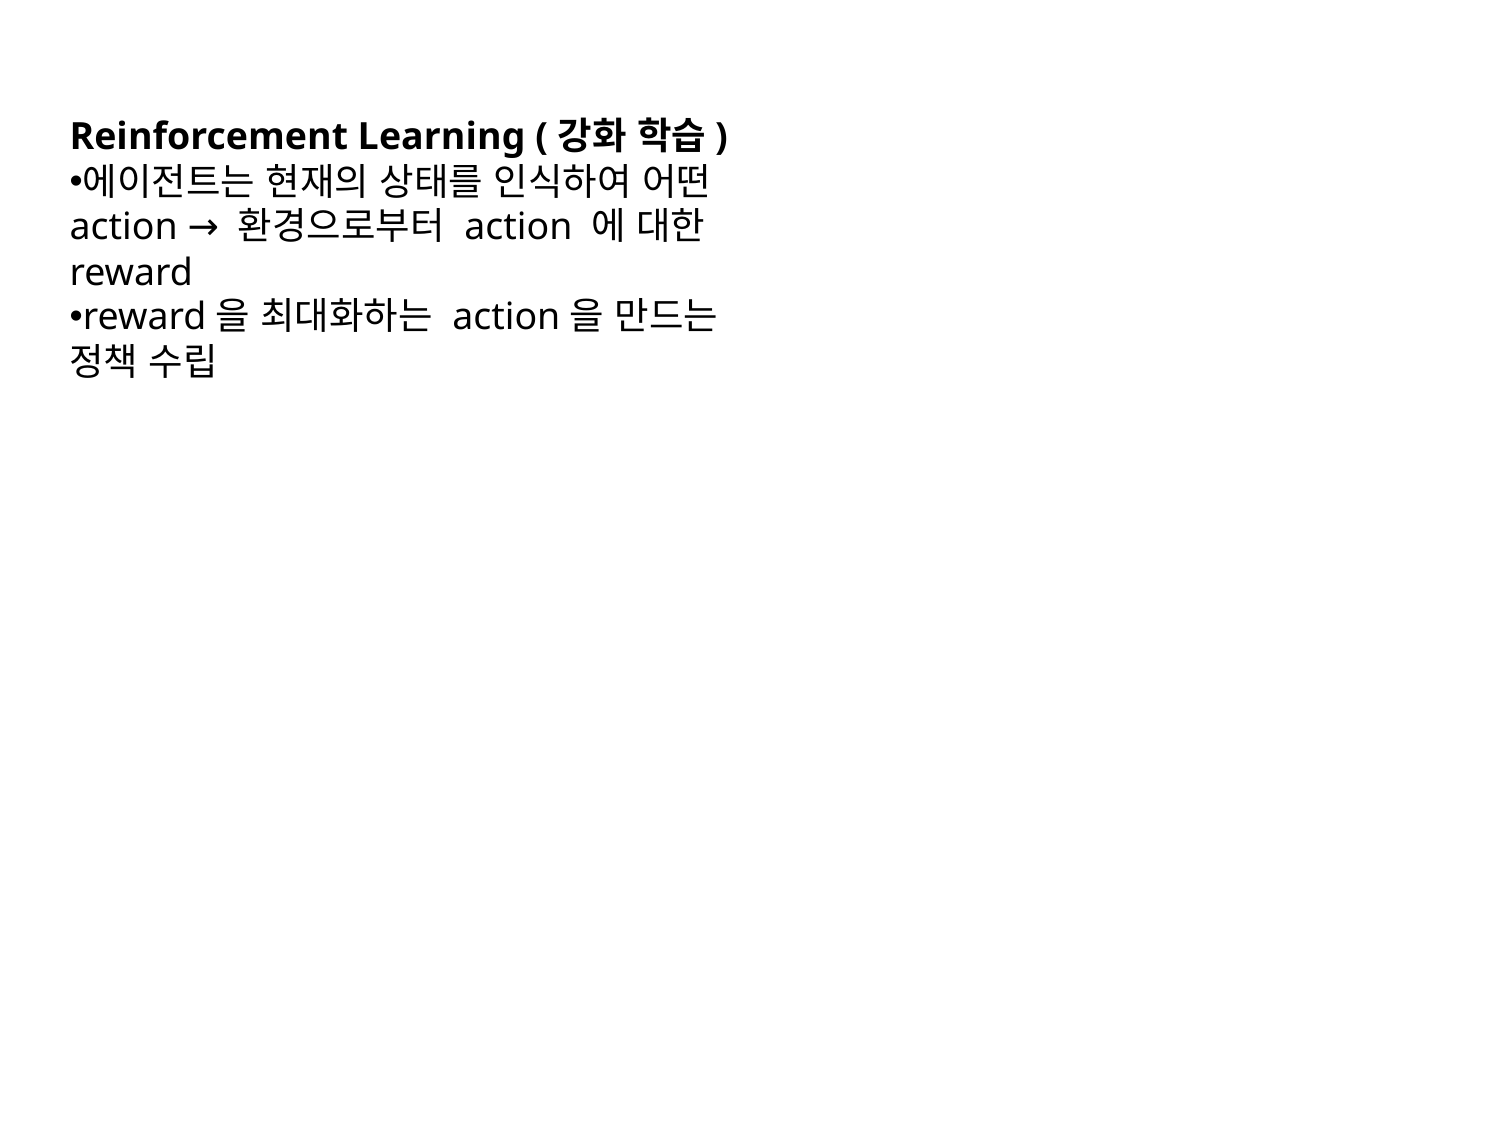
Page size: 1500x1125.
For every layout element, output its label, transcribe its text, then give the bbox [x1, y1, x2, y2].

text_box Reinforcement Learning (강화 학습) 에이전트는 현재의 상태를 인식하여 어떤 action → 환경으로부터 action 에 대한 reward reward을 최대화하는 action을 만드는 정책 수립 [54, 105, 805, 390]
